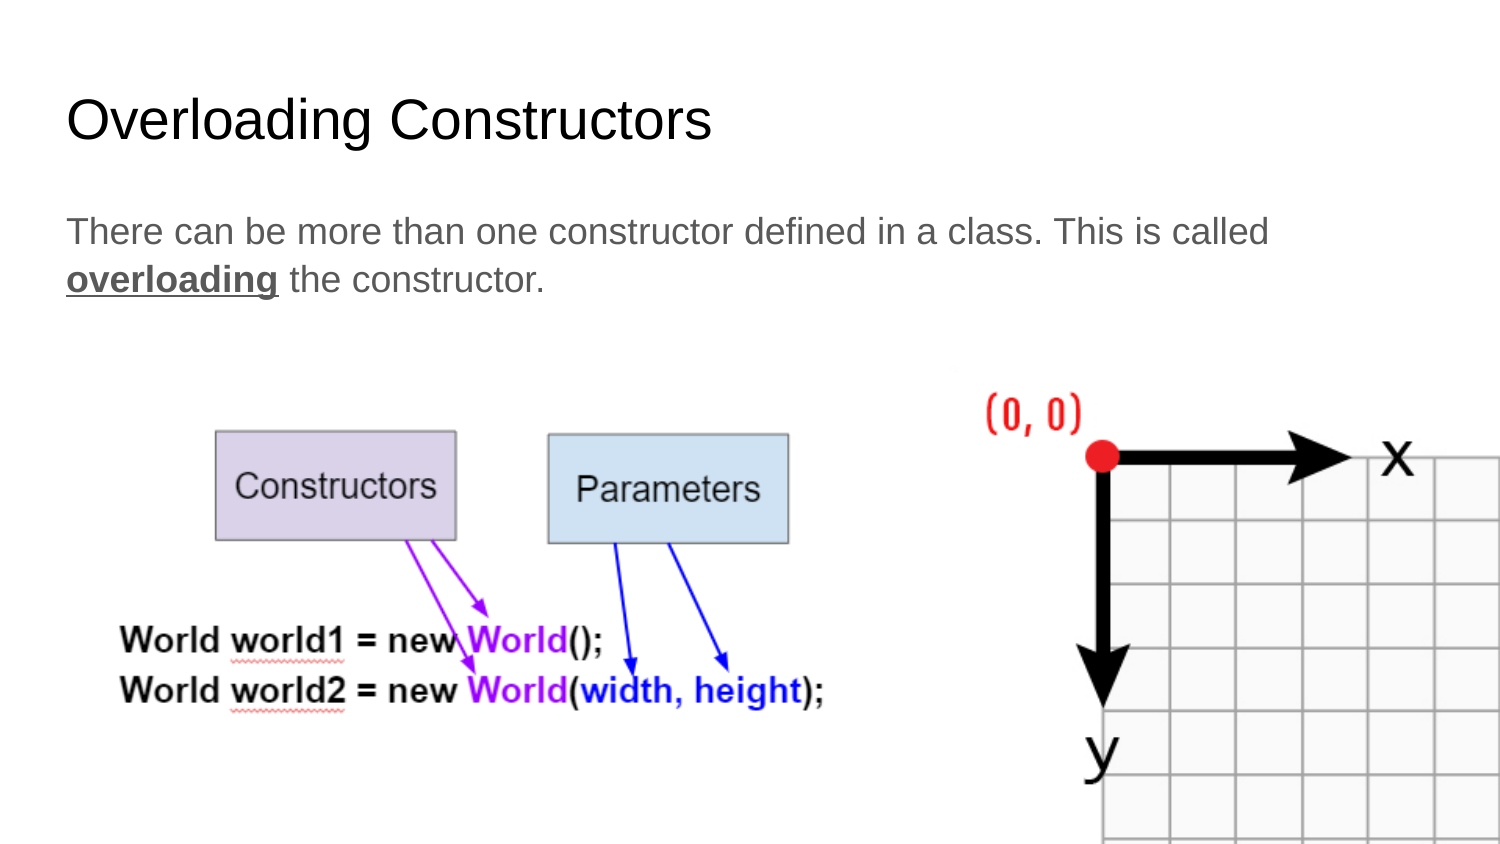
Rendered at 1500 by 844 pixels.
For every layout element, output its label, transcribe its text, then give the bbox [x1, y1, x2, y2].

list There can be more than one constructor defined in a class. This is called overloading the constructor. [51, 189, 1449, 750]
title Overloading Constructors [51, 72, 1449, 167]
picture [50, 386, 905, 750]
picture [948, 365, 1500, 844]
